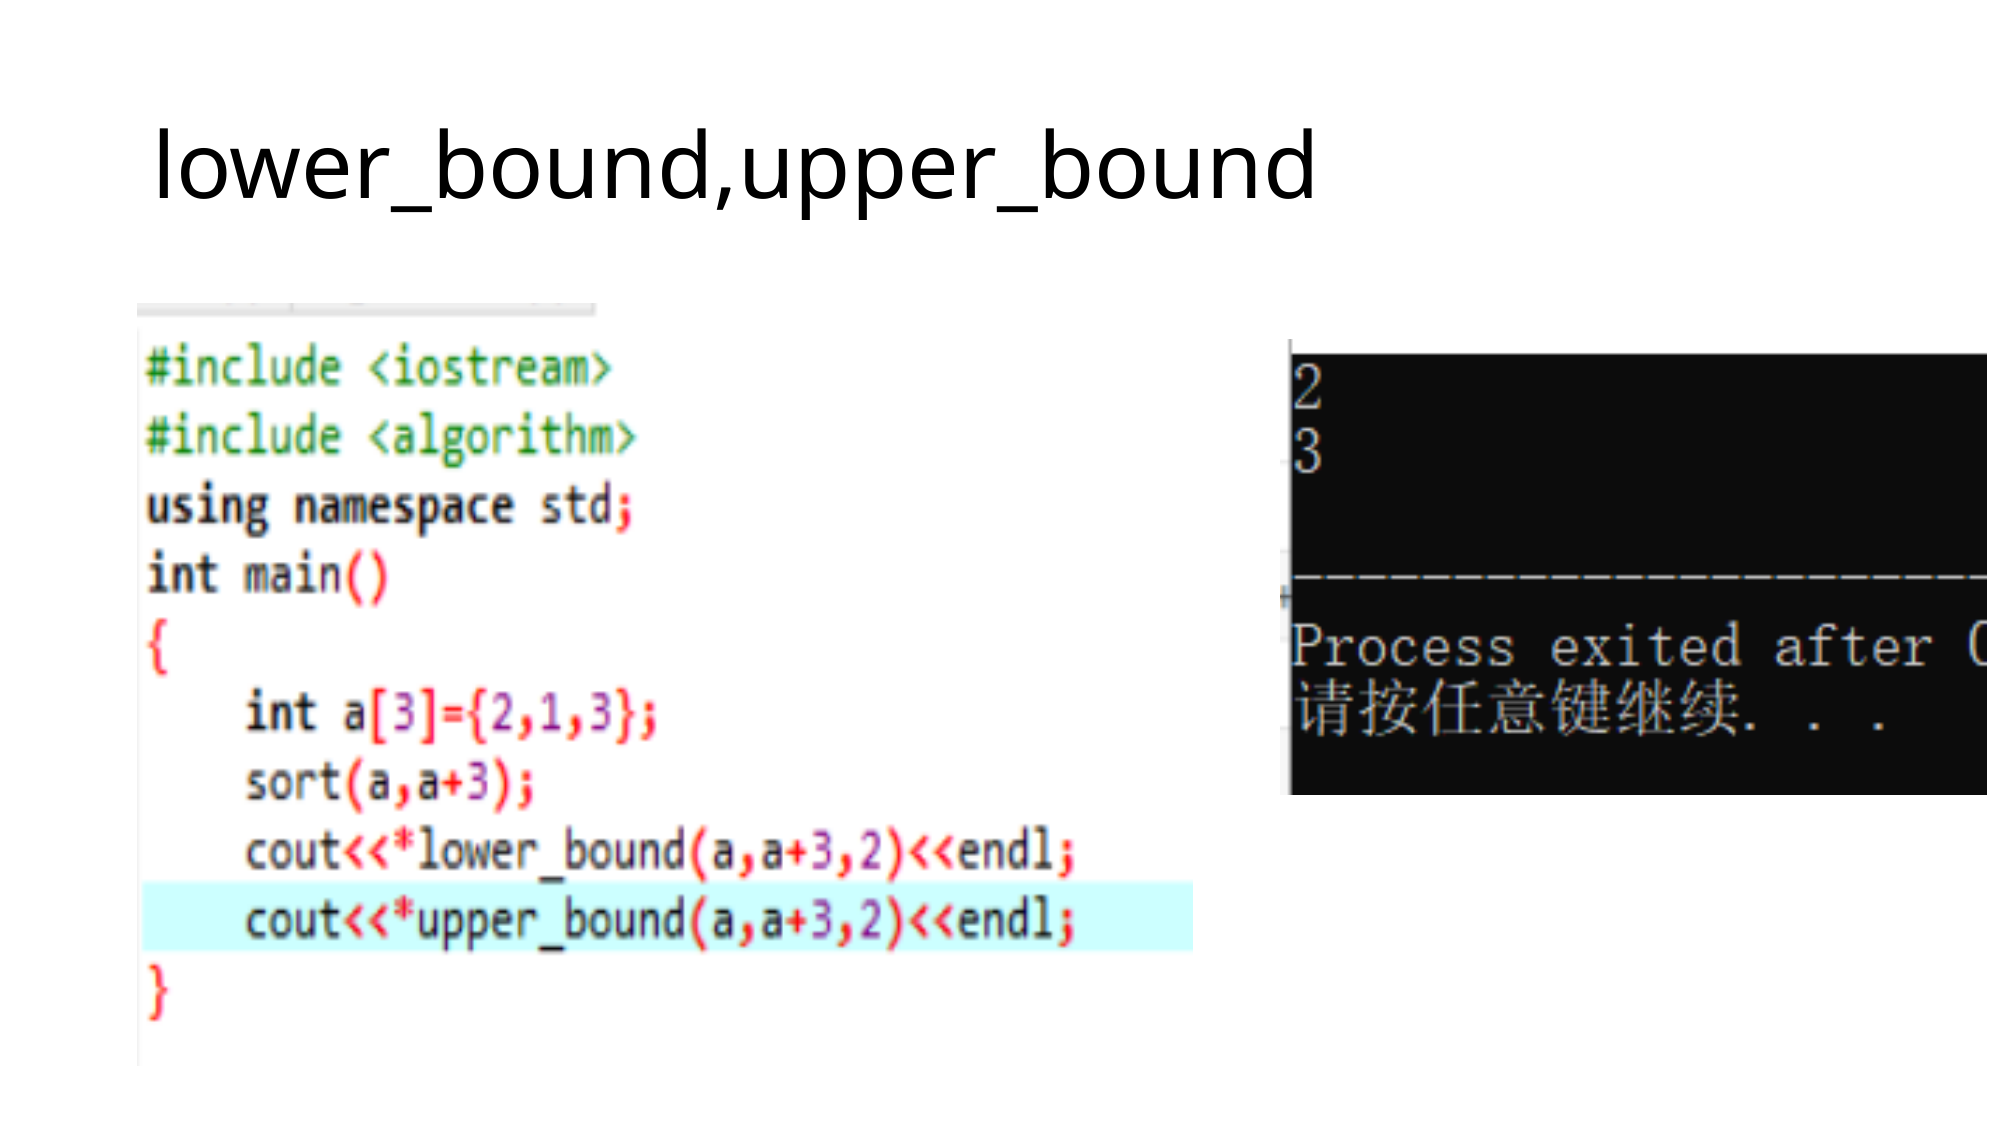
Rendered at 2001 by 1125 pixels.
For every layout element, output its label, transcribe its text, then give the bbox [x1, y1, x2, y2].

title lower_bound,upper_bound [137, 59, 1863, 278]
picture [1280, 339, 1987, 795]
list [137, 303, 1193, 1066]
